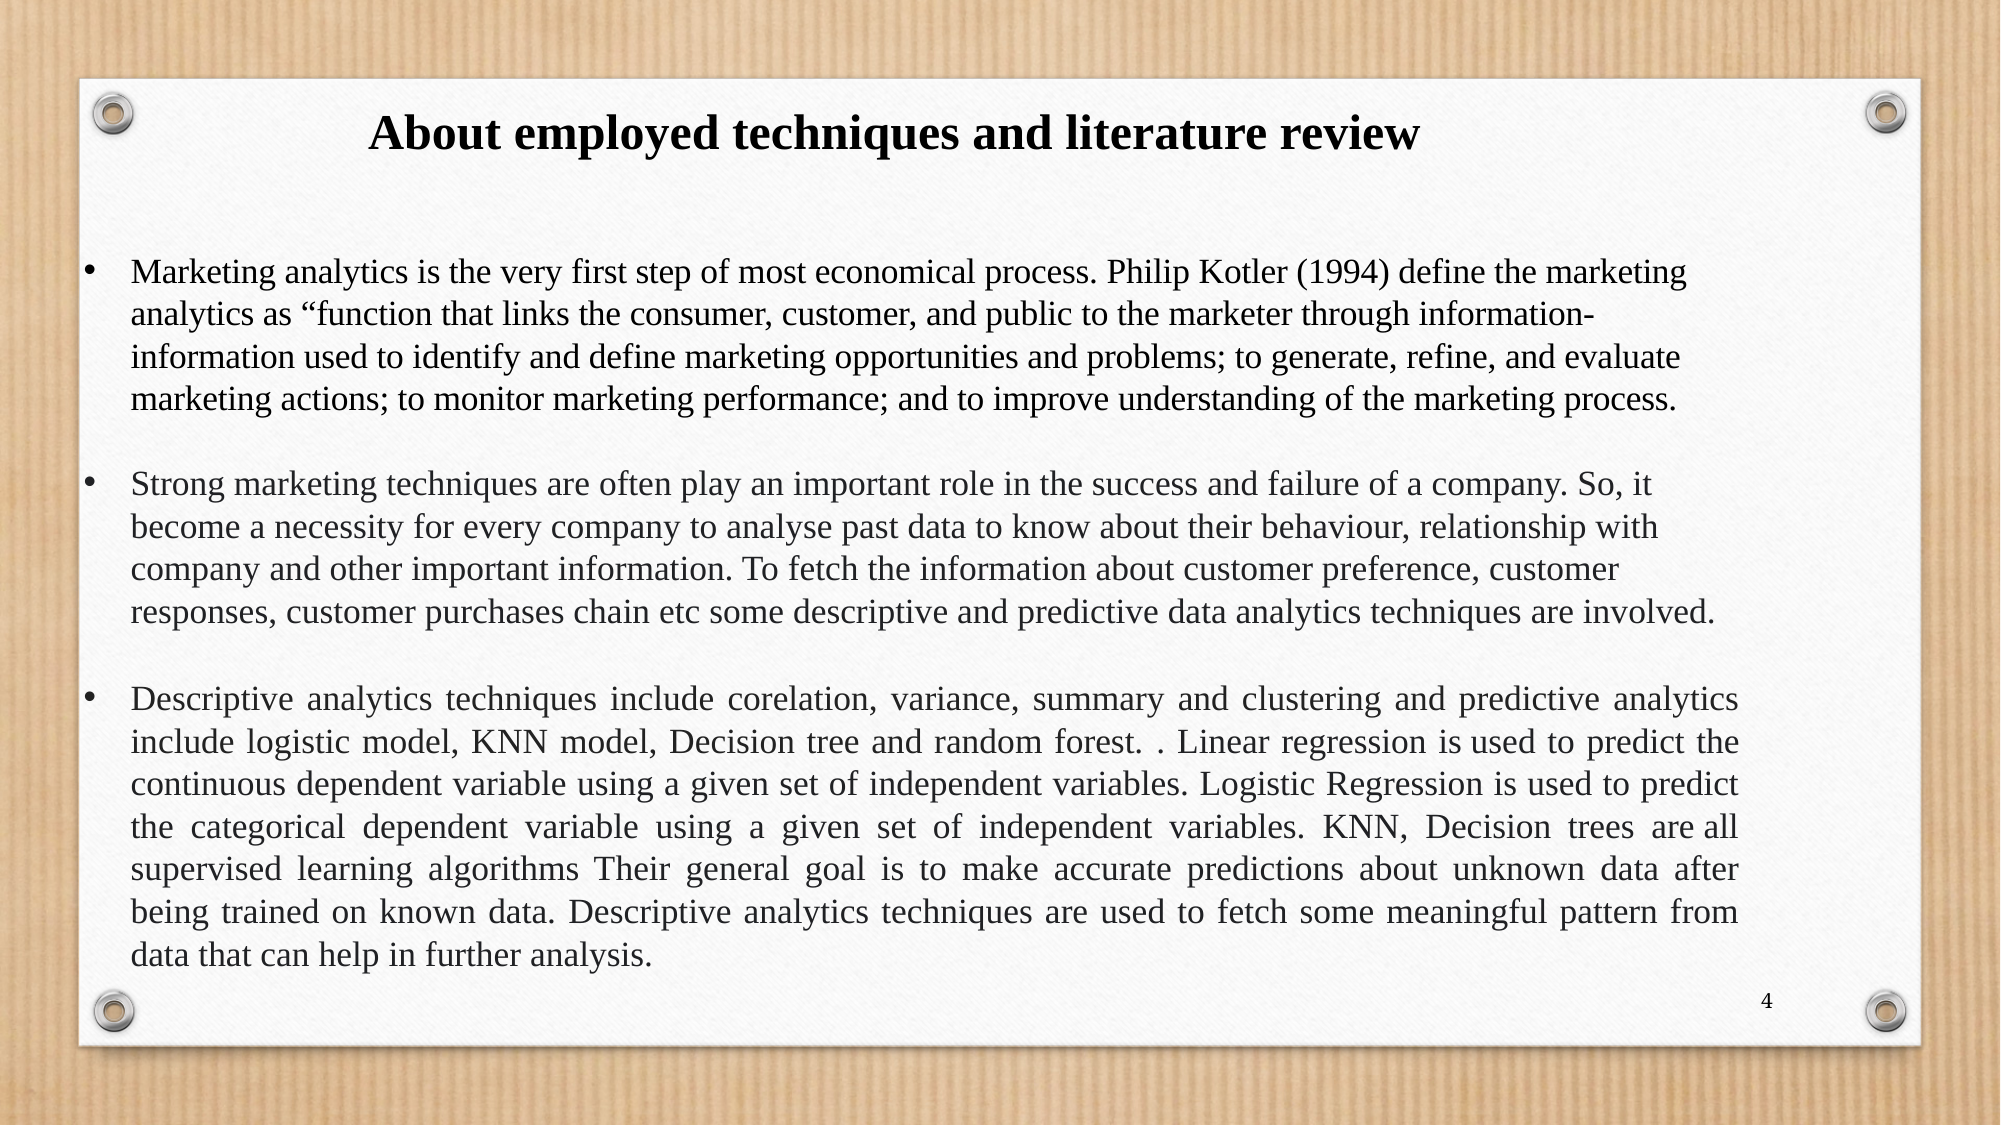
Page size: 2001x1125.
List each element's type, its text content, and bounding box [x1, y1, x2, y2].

slide_number 4 [1698, 979, 1788, 1025]
text_box About employed techniques and literature review [353, 91, 1471, 167]
text_box Marketing analytics is the very first step of most economical process. Philip Kotler (1994) define the marketing analytics as “function that links the consumer, customer, and public to the marketer through information-information used to identify and define marketing opportunities and problems; to generate, refine, and evaluate marketing actions; to monitor marketing performance; and to improve understanding of the marketing process. Strong marketing techniques are often play an important role in the success and failure of a company. So, it become a necessity for every company to analyse past data to know about their behaviour, relationship with company and other important information. To fetch the information about customer preference, customer responses, customer purchases chain etc some descriptive and predictive data analytics techniques are involved. Descriptive analytics techniques include corelation, variance, summary and clustering and predictive analytics include logistic model, KNN model, Decision tree and random forest. . Linear regression is used to predict the continuous dependent variable using a given set of independent variables. Logistic Regression is used to predict the categorical dependent variable using a given set of independent variables. KNN, Decision trees are all supervised learning algorithms Their general goal is to make accurate predictions about unknown data after being trained on known data. Descriptive analytics techniques are used to fetch some meaningful pattern from data that can help in further analysis. [69, 240, 1755, 1026]
picture [0, 0, 2001, 1125]
